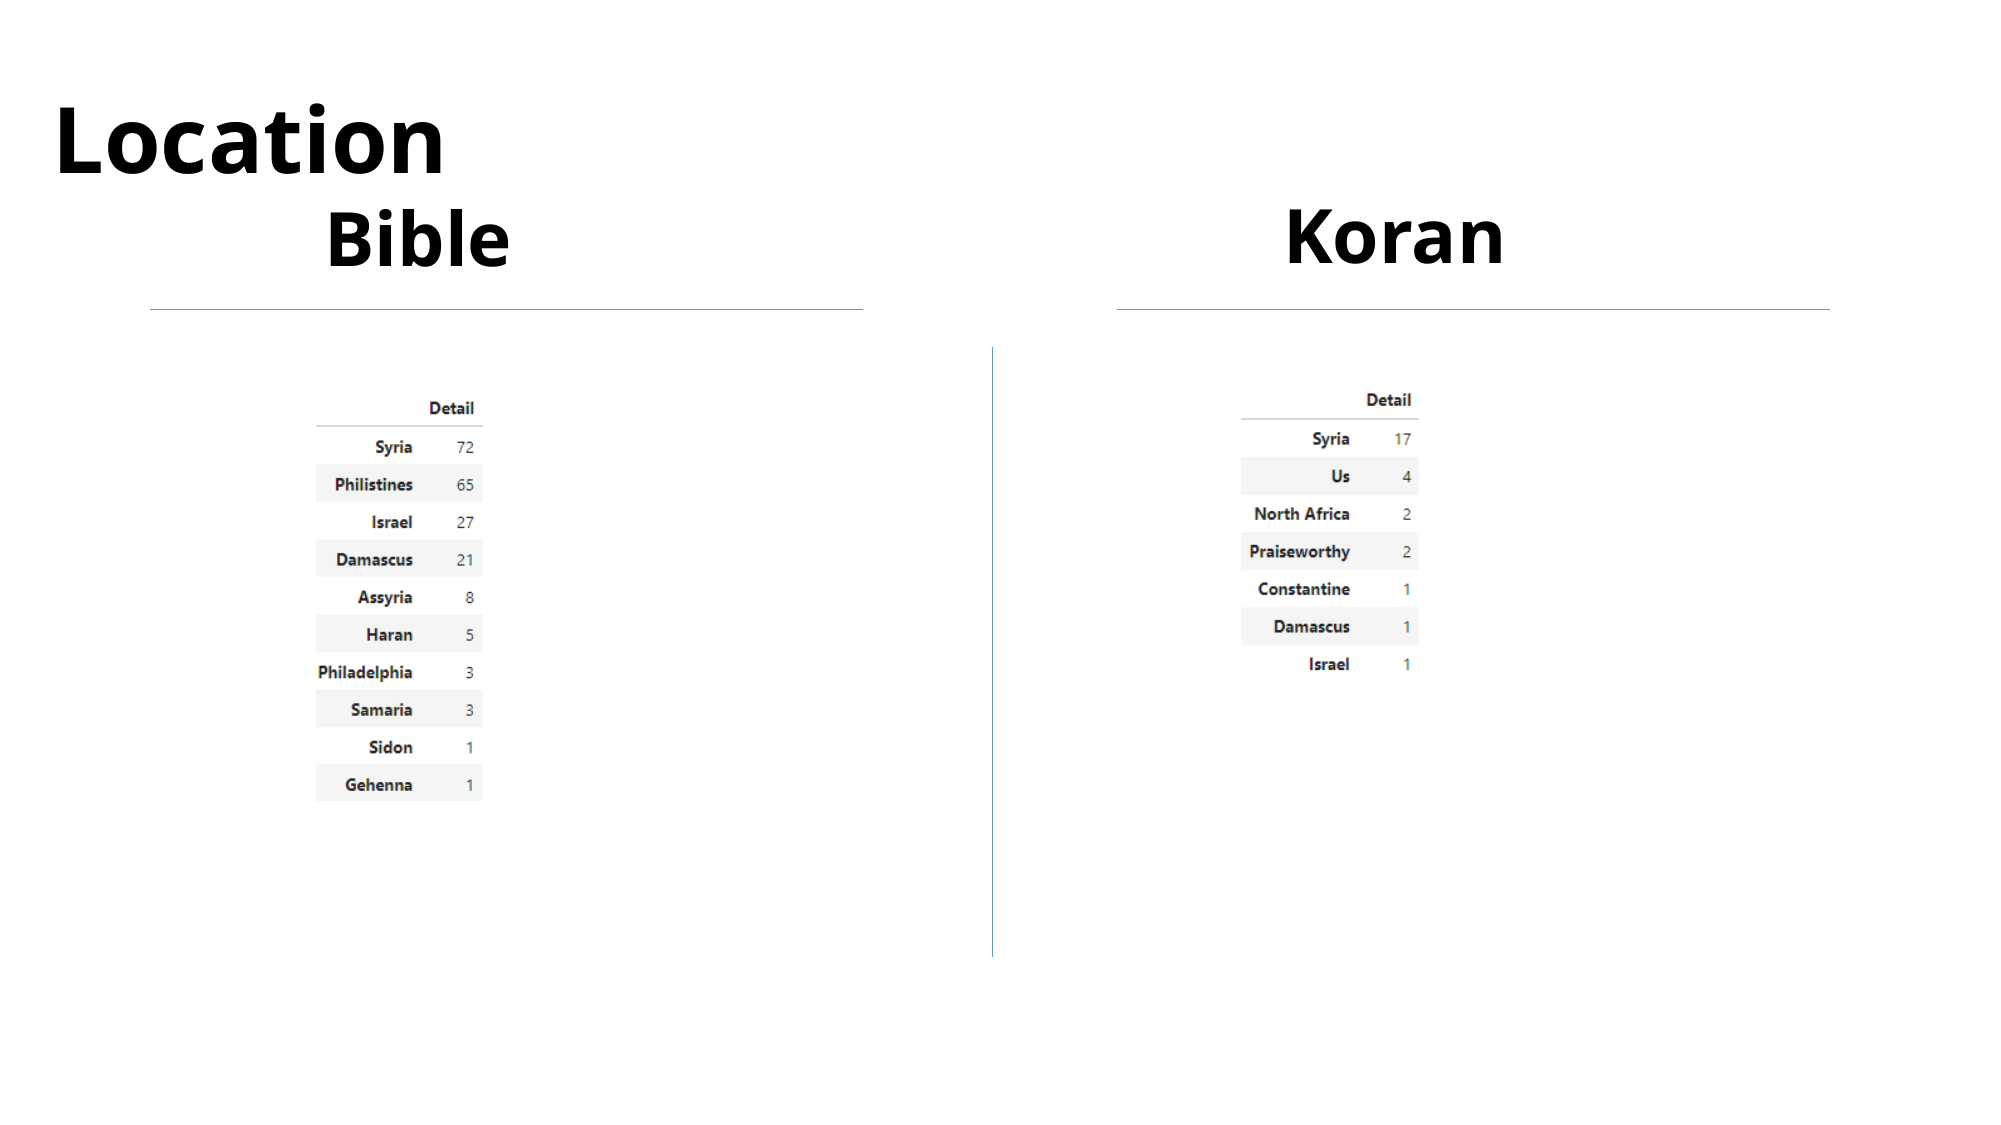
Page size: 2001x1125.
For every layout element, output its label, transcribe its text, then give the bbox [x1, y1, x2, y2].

text_box Bible [263, 190, 573, 295]
title Location [37, 91, 1965, 196]
text_box Koran [1240, 187, 1550, 292]
picture [316, 393, 507, 801]
picture [1240, 386, 1453, 690]
